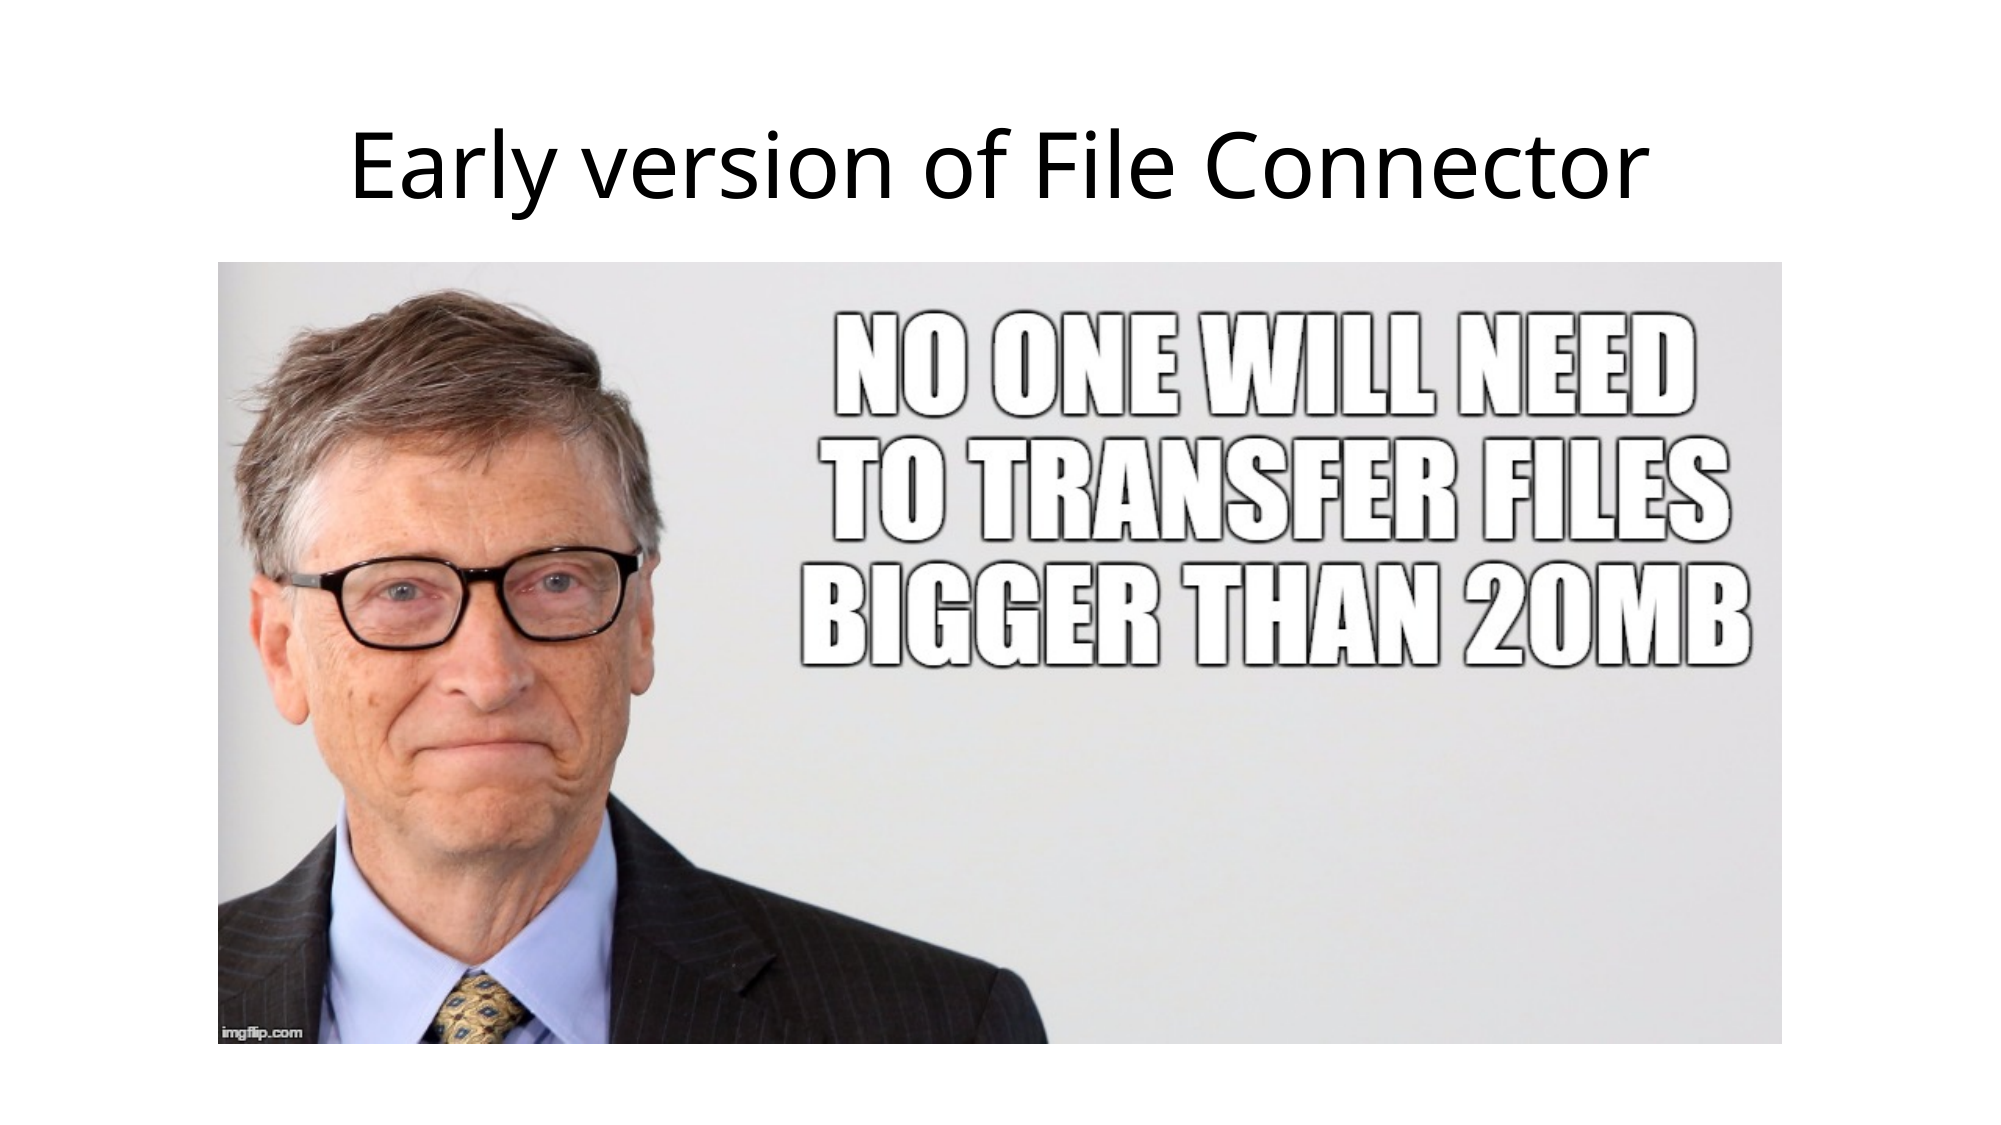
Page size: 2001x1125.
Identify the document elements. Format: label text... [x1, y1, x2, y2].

title Early version of File Connector [137, 59, 1863, 278]
picture [218, 262, 1782, 1044]
